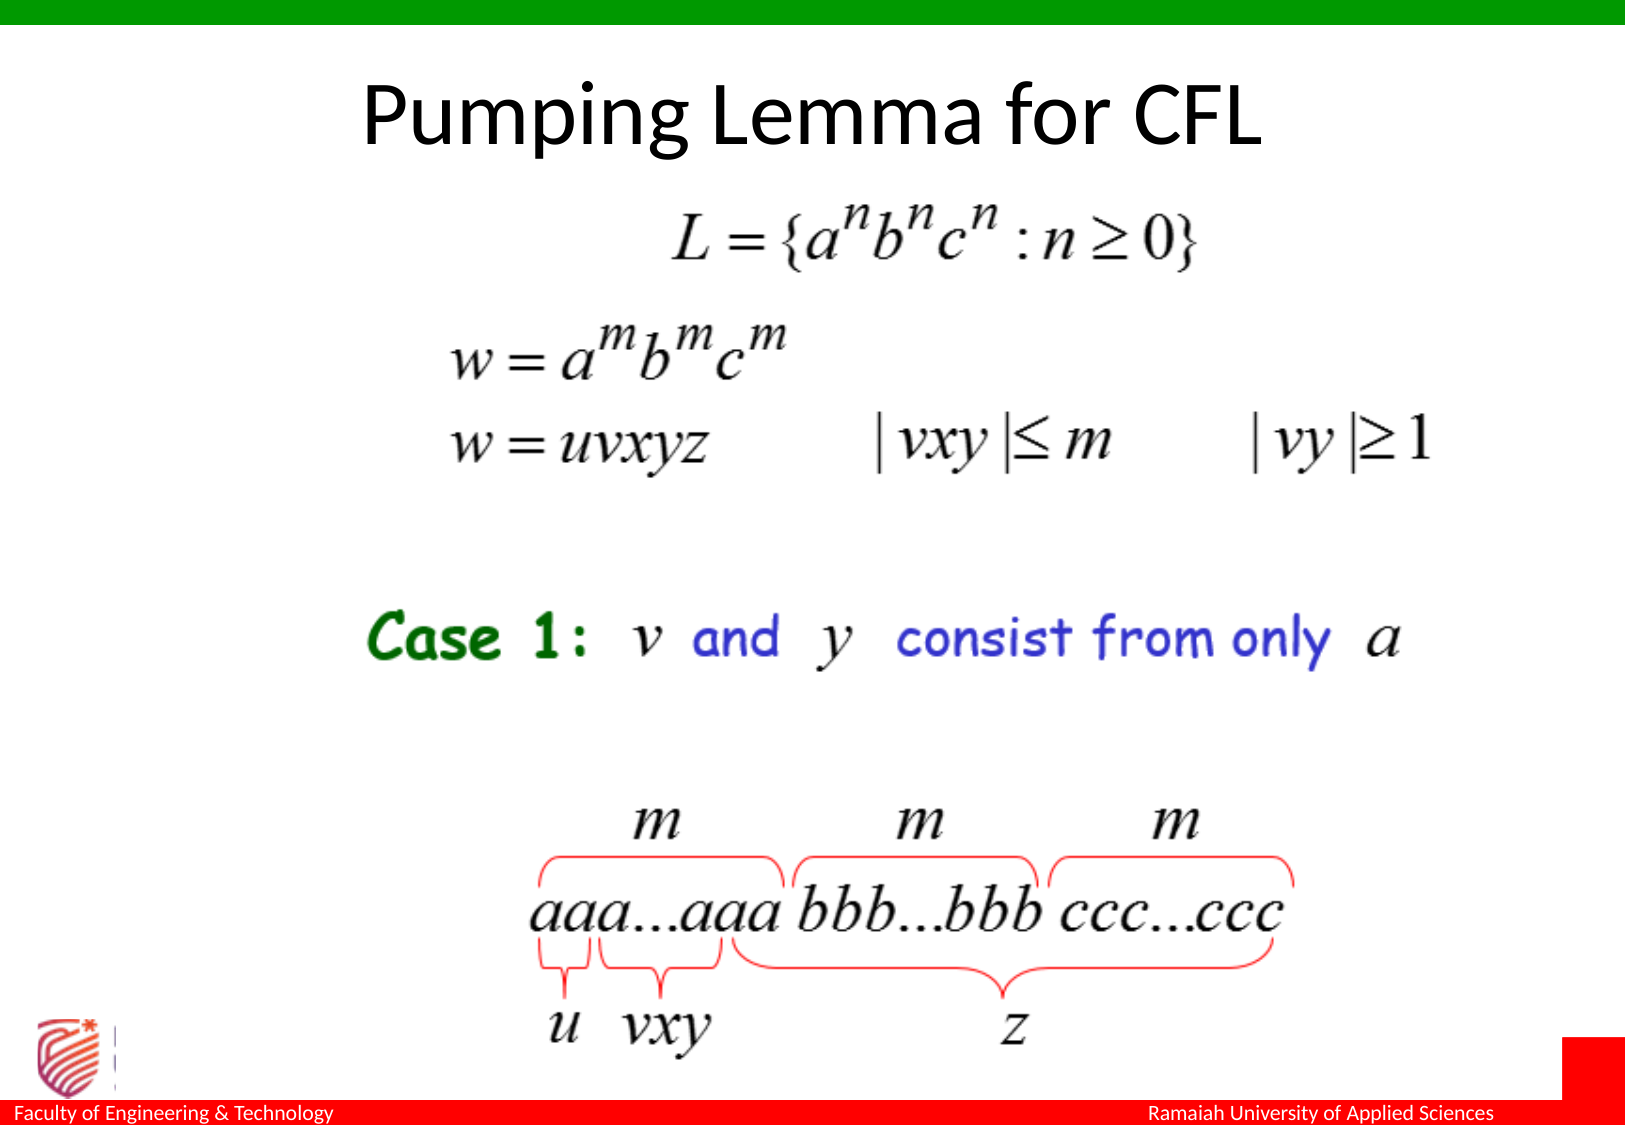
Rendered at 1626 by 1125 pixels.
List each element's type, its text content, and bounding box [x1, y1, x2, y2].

picture [327, 188, 1494, 1088]
text_box Pumping Lemma for CFL [81, 45, 1544, 233]
picture [37, 1019, 116, 1099]
